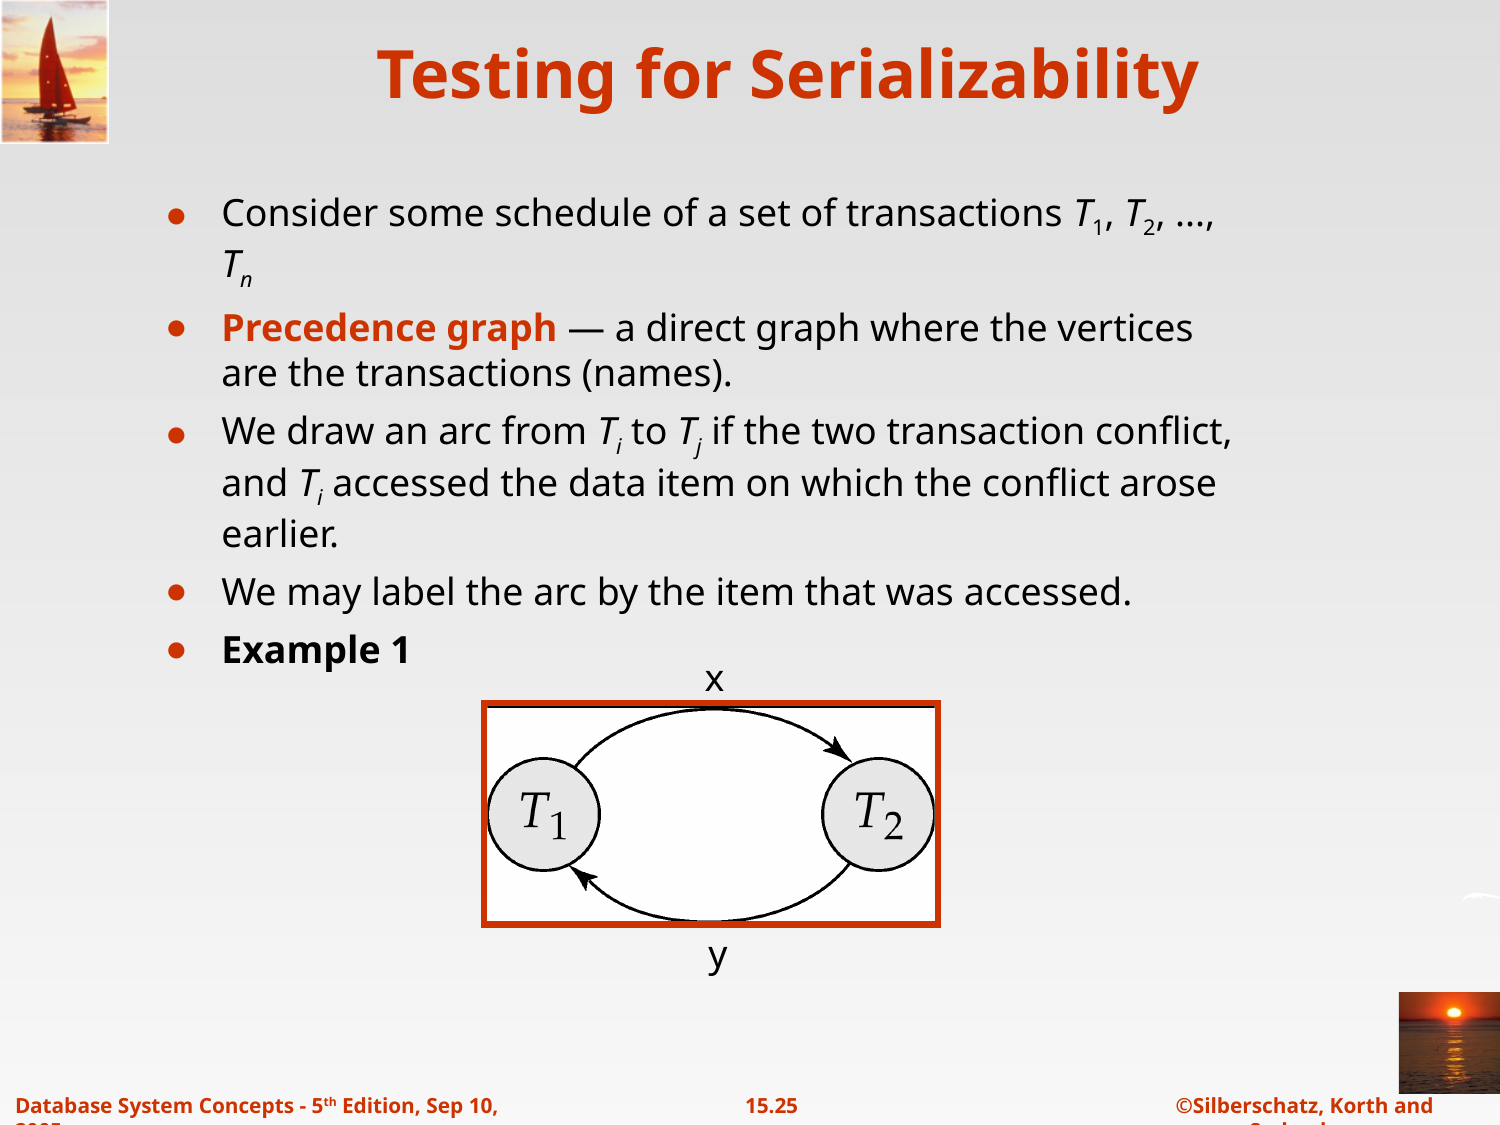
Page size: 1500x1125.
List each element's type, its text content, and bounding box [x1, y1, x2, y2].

text_box y [693, 930, 743, 983]
picture [0, 0, 109, 144]
picture [486, 705, 935, 922]
title Testing for Serializability [126, 19, 1451, 120]
picture [1398, 992, 1500, 1094]
text_box x [689, 646, 739, 700]
list Consider some schedule of a set of transactions T1, T2, ..., Tn Precedence graph — a direct graph where the vertices are the transactions (names). We draw an arc from Ti to Tj if the two transaction conflict, and Ti accessed the data item on which the conflict arose earlier. We may label the arc by the item that was accessed. Example 1 [150, 181, 1265, 710]
